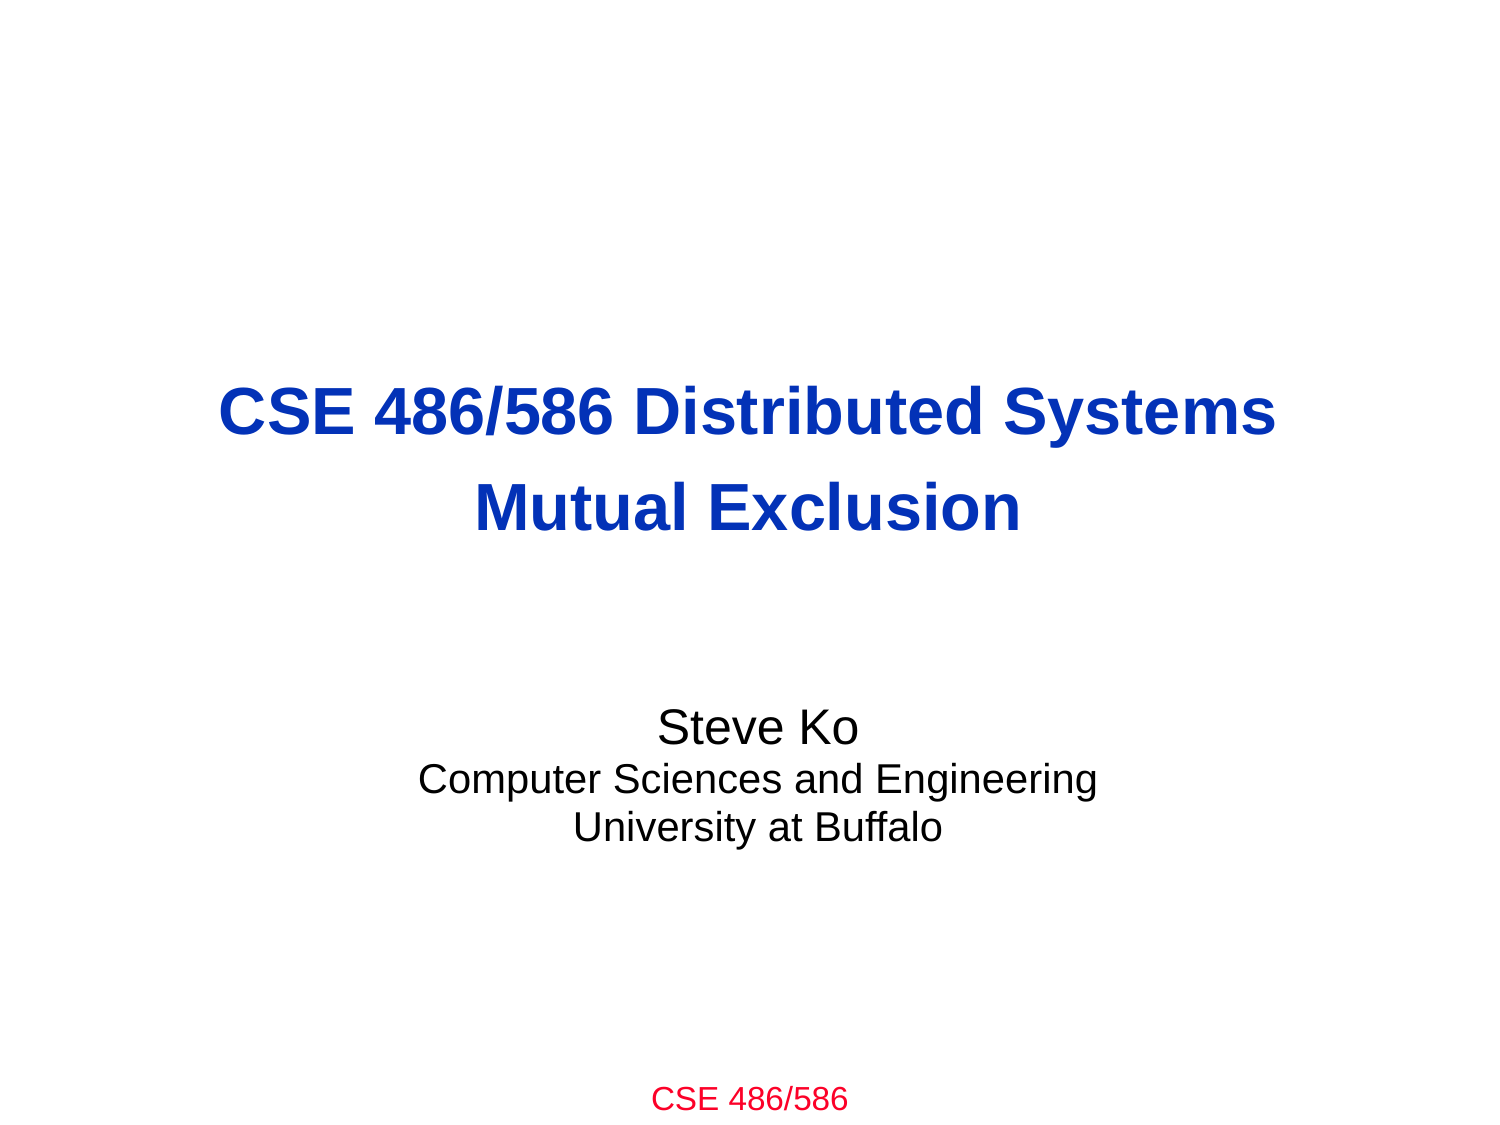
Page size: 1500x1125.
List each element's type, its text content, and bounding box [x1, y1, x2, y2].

title CSE 486/586 Distributed Systems Mutual Exclusion [23, 311, 1474, 586]
subtitle Steve Ko Computer Sciences and Engineering University at Buffalo [191, 703, 1325, 917]
